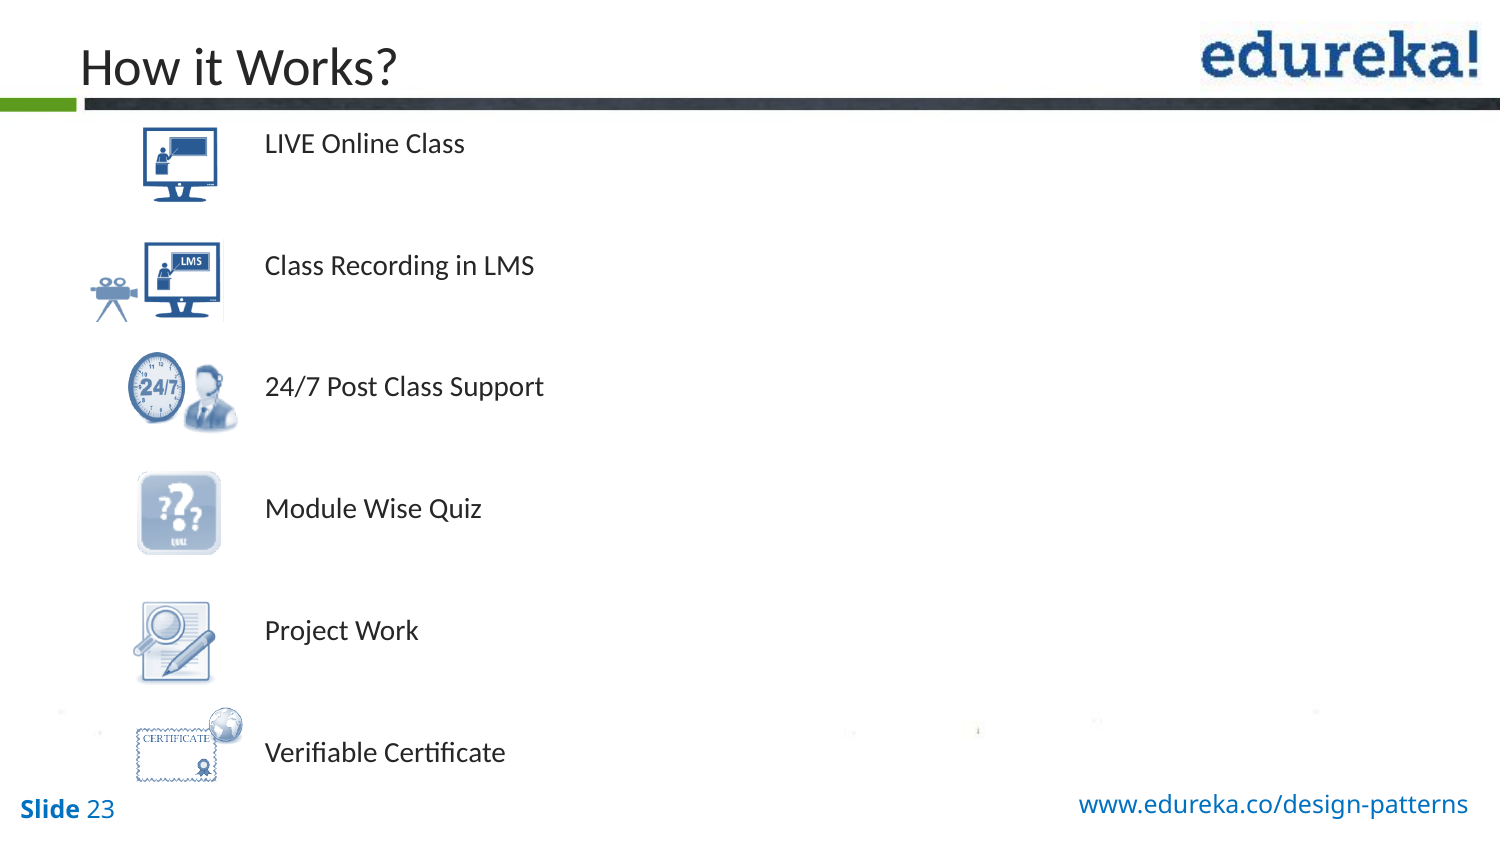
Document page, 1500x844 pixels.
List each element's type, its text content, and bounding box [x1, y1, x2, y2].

text_box How it Works? [65, 23, 826, 104]
picture [0, 0, 1500, 844]
